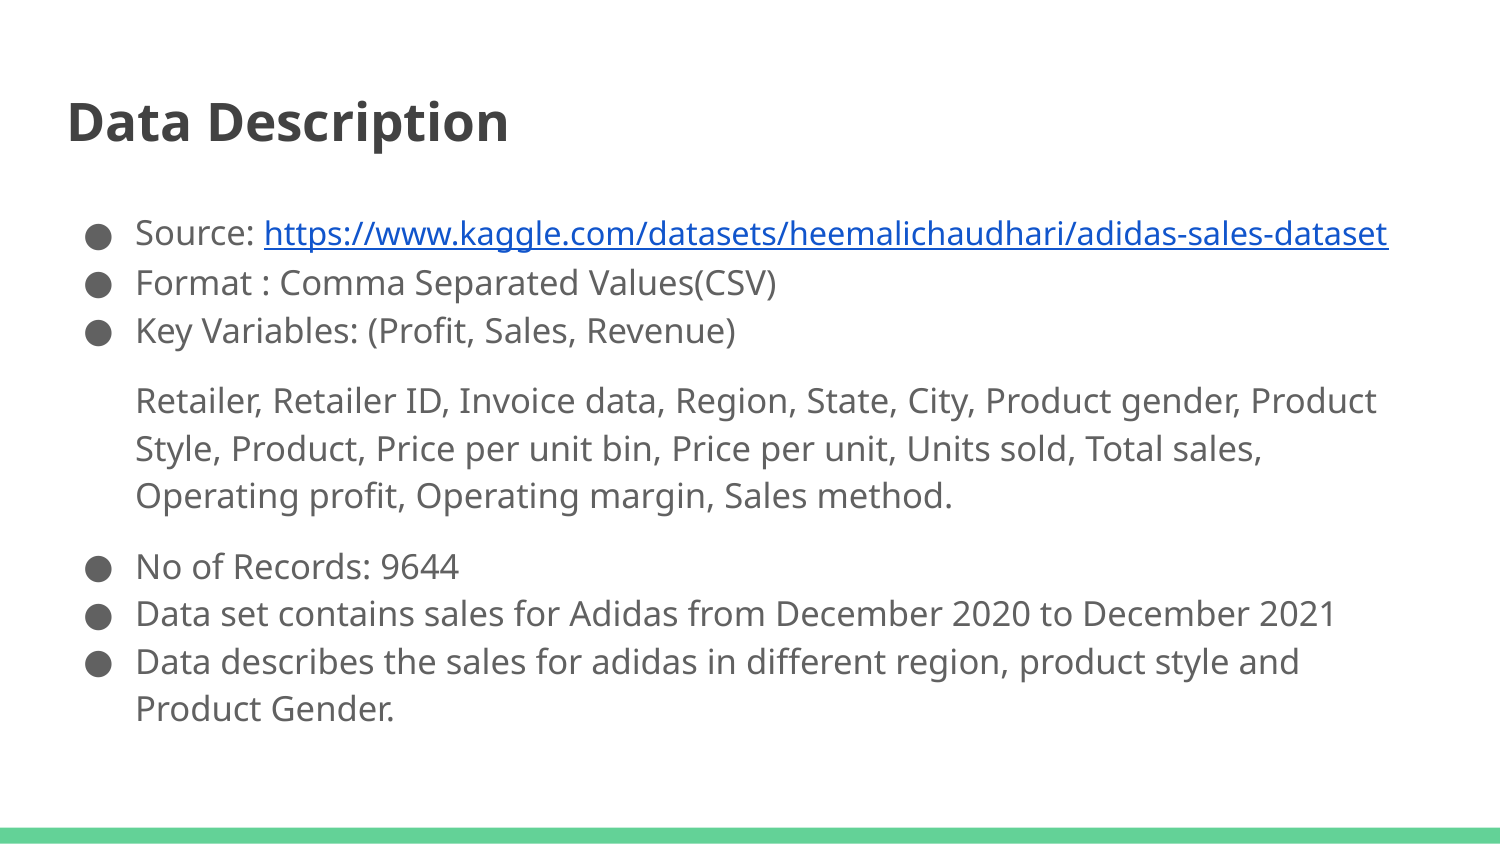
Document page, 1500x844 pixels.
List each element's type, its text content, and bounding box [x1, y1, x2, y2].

title Data Description [51, 72, 1449, 167]
list Source: https://www.kaggle.com/datasets/heemalichaudhari/adidas-sales-dataset Format : Comma Separated Values(CSV) Key Variables: (Profit, Sales, Revenue) Retailer, Retailer ID, Invoice data, Region, State, City, Product gender, Product Style, Product, Price per unit bin, Price per unit, Units sold, Total sales, Operating profit, Operating margin, Sales method. No of Records: 9644 Data set contains sales for Adidas from December 2020 to December 2021 Data describes the sales for adidas in different region, product style and Product Gender. [51, 189, 1449, 750]
